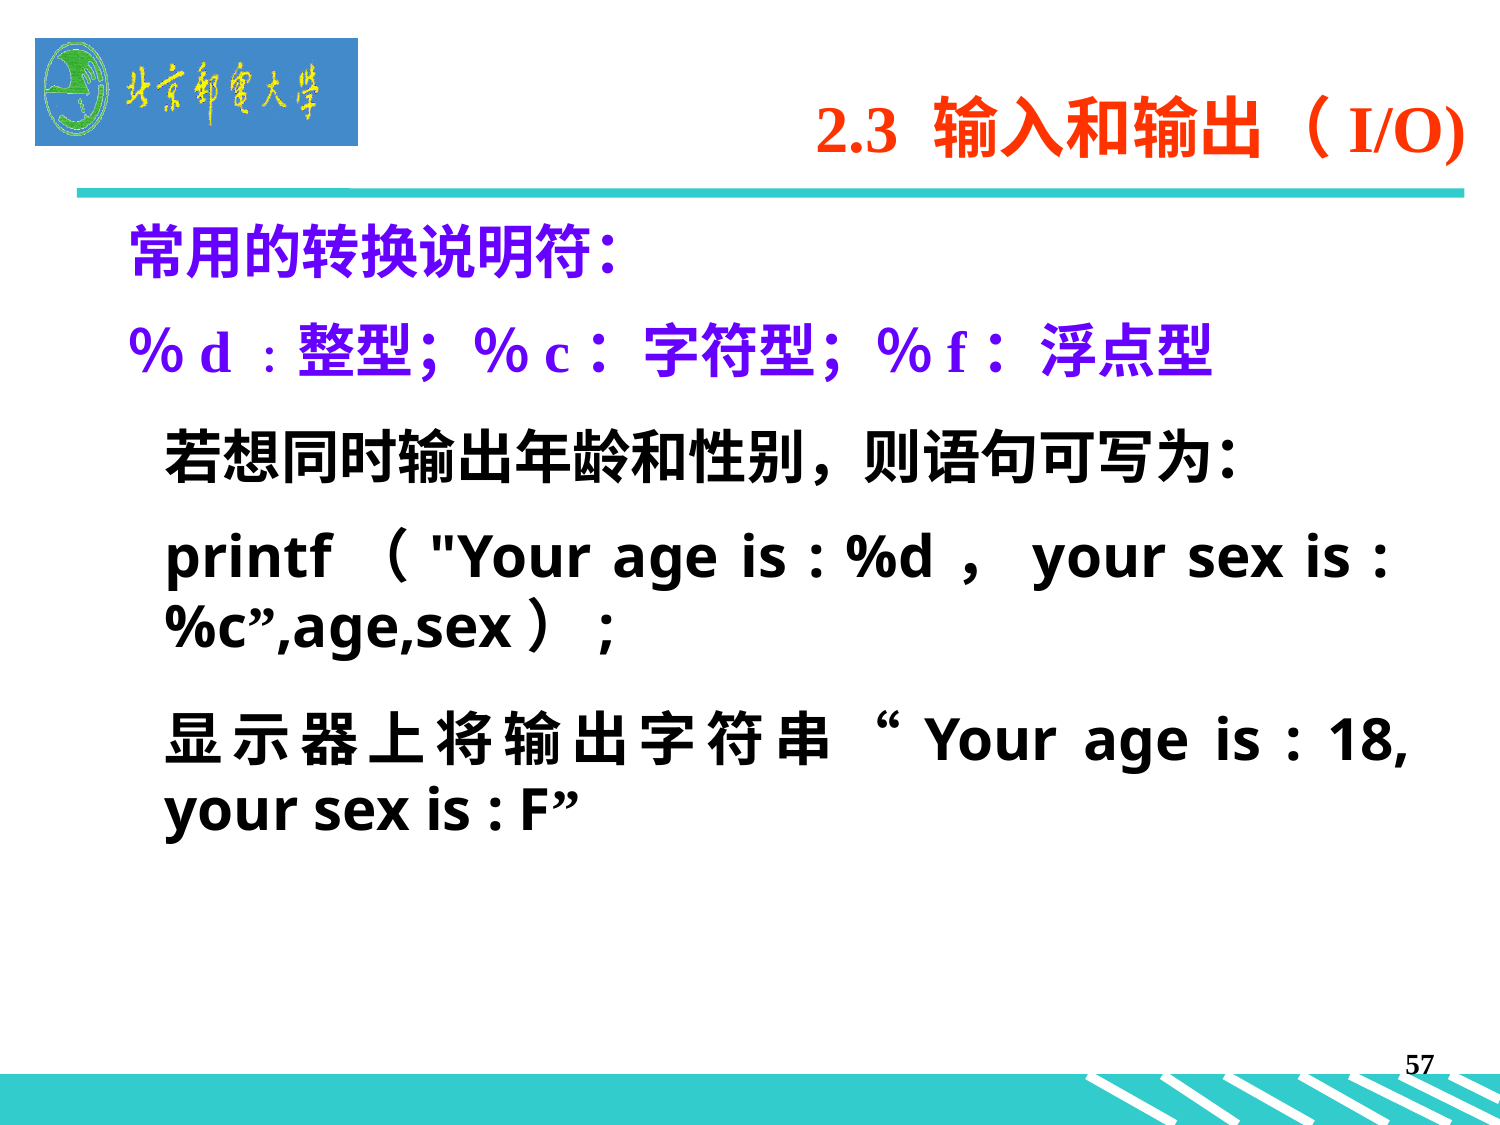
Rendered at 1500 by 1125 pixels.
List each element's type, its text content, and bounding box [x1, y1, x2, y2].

text_box 若想同时输出年龄和性别，则语句可写为： printf（"Your age is : %d，your sex is : %c”,age,sex）; 显示器上将输出字符串“Your age is : 18, your sex is : F” [149, 412, 1425, 949]
picture [34, 37, 358, 146]
text_box 常用的转换说明符： ％d ：整型；％c：字符型；％f：浮点型 [112, 207, 1424, 392]
title 2.3 输入和输出（I/O) [207, 66, 1483, 185]
slide_number 57 [1137, 1037, 1451, 1113]
